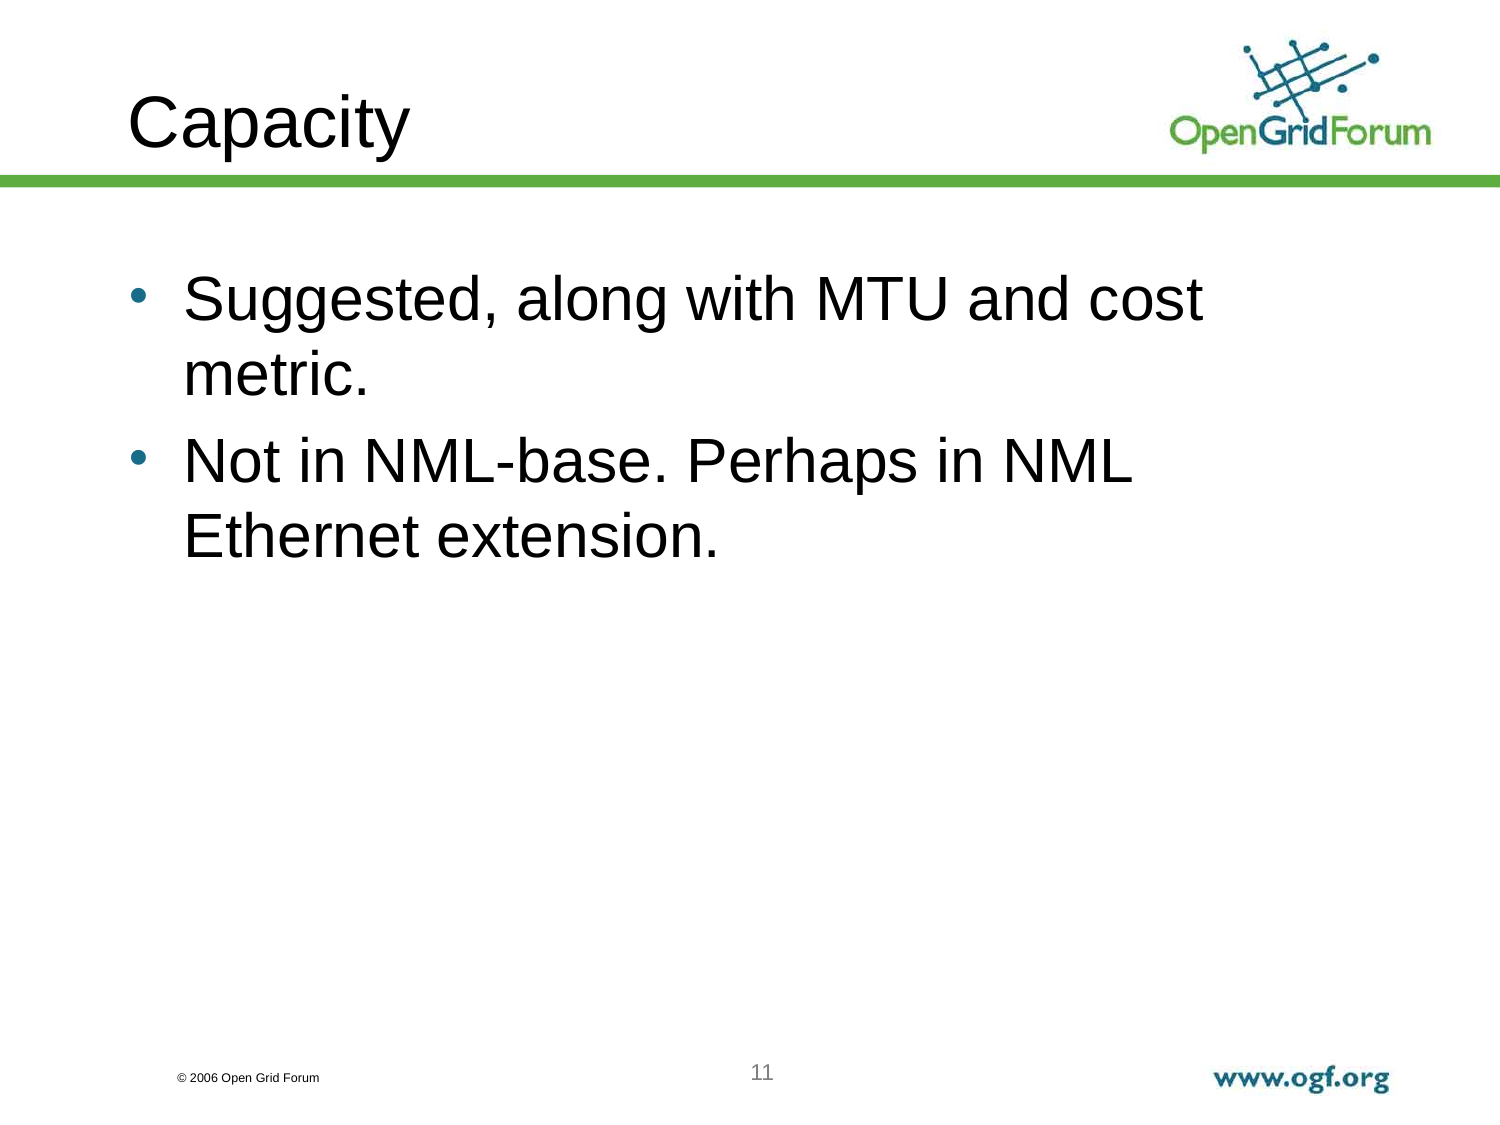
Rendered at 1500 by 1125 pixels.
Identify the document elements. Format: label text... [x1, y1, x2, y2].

footer 11 [324, 1049, 1201, 1125]
list Suggested, along with MTU and cost metric. Not in NML-base. Perhaps in NML Ethernet extension. [112, 249, 1388, 926]
picture [0, 188, 1500, 1125]
title Capacity [112, 24, 1448, 213]
picture [0, 0, 1500, 174]
